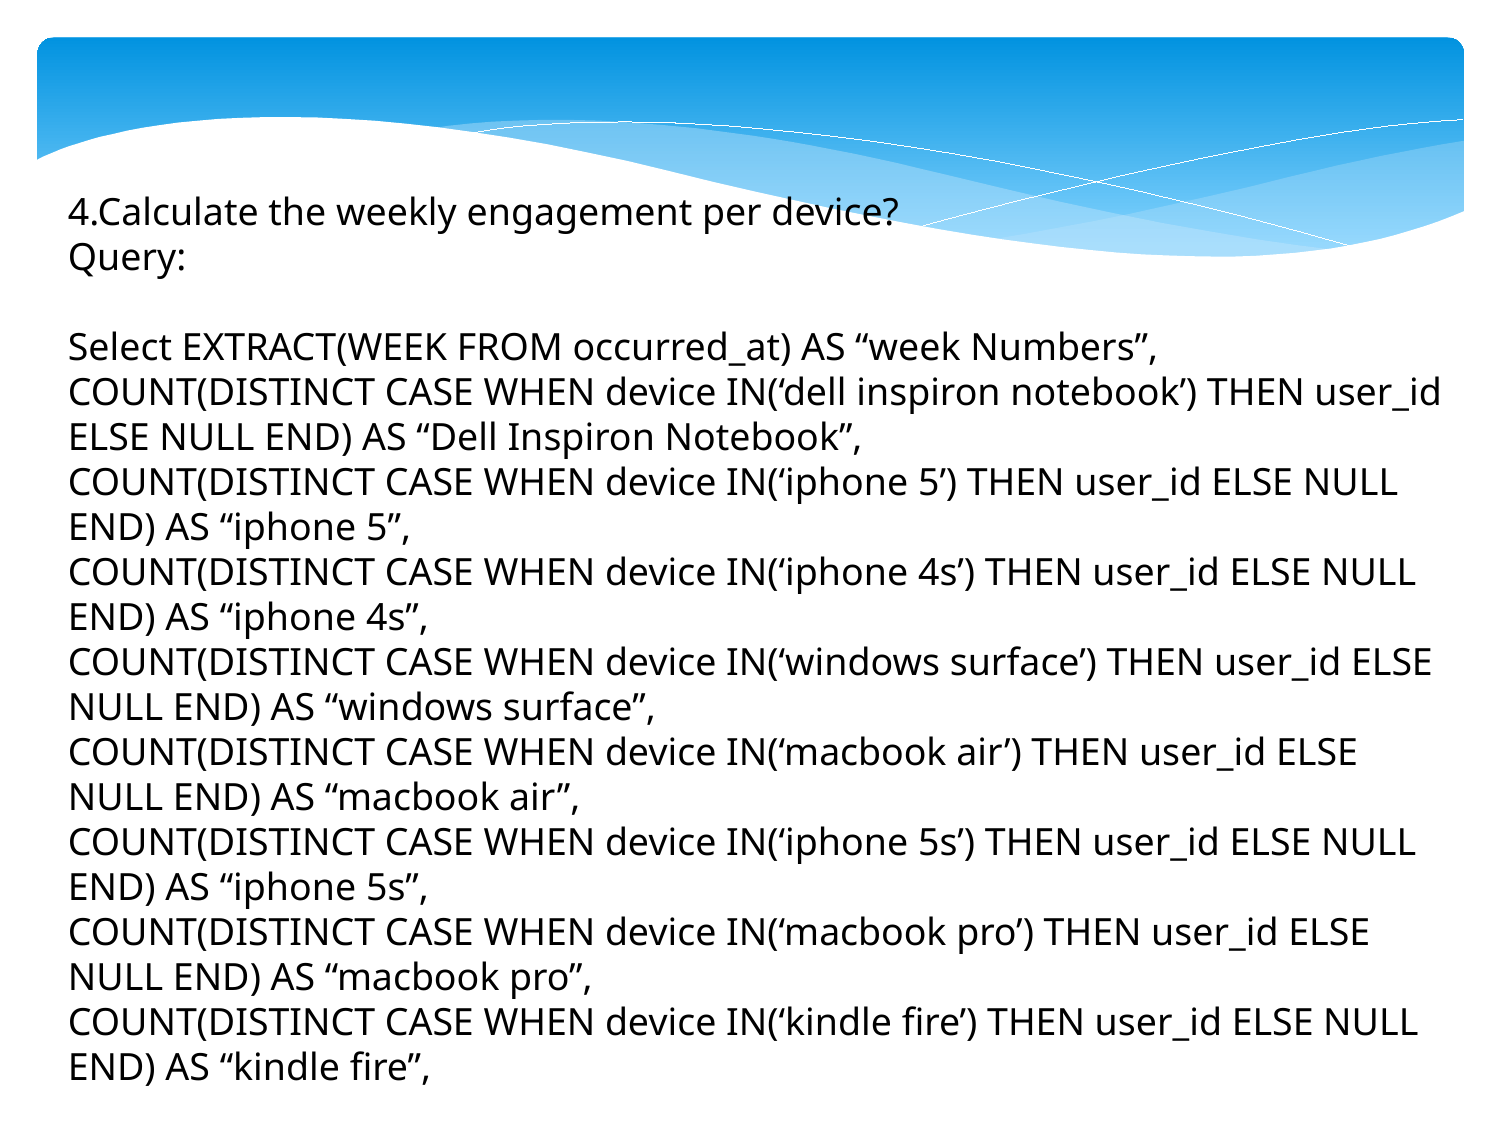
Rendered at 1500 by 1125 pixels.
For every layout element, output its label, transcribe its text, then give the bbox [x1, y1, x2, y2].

text_box 4.Calculate the weekly engagement per device? Query: Select EXTRACT(WEEK FROM occurred_at) AS “week Numbers”, COUNT(DISTINCT CASE WHEN device IN(‘dell inspiron notebook’) THEN user_id ELSE NULL END) AS “Dell Inspiron Notebook”, COUNT(DISTINCT CASE WHEN device IN(‘iphone 5’) THEN user_id ELSE NULL END) AS “iphone 5”, COUNT(DISTINCT CASE WHEN device IN(‘iphone 4s’) THEN user_id ELSE NULL END) AS “iphone 4s”, COUNT(DISTINCT CASE WHEN device IN(‘windows surface’) THEN user_id ELSE NULL END) AS “windows surface”, COUNT(DISTINCT CASE WHEN device IN(‘macbook air’) THEN user_id ELSE NULL END) AS “macbook air”, COUNT(DISTINCT CASE WHEN device IN(‘iphone 5s’) THEN user_id ELSE NULL END) AS “iphone 5s”, COUNT(DISTINCT CASE WHEN device IN(‘macbook pro’) THEN user_id ELSE NULL END) AS “macbook pro”, COUNT(DISTINCT CASE WHEN device IN(‘kindle fire’) THEN user_id ELSE NULL END) AS “kindle fire”, [53, 180, 1459, 1125]
